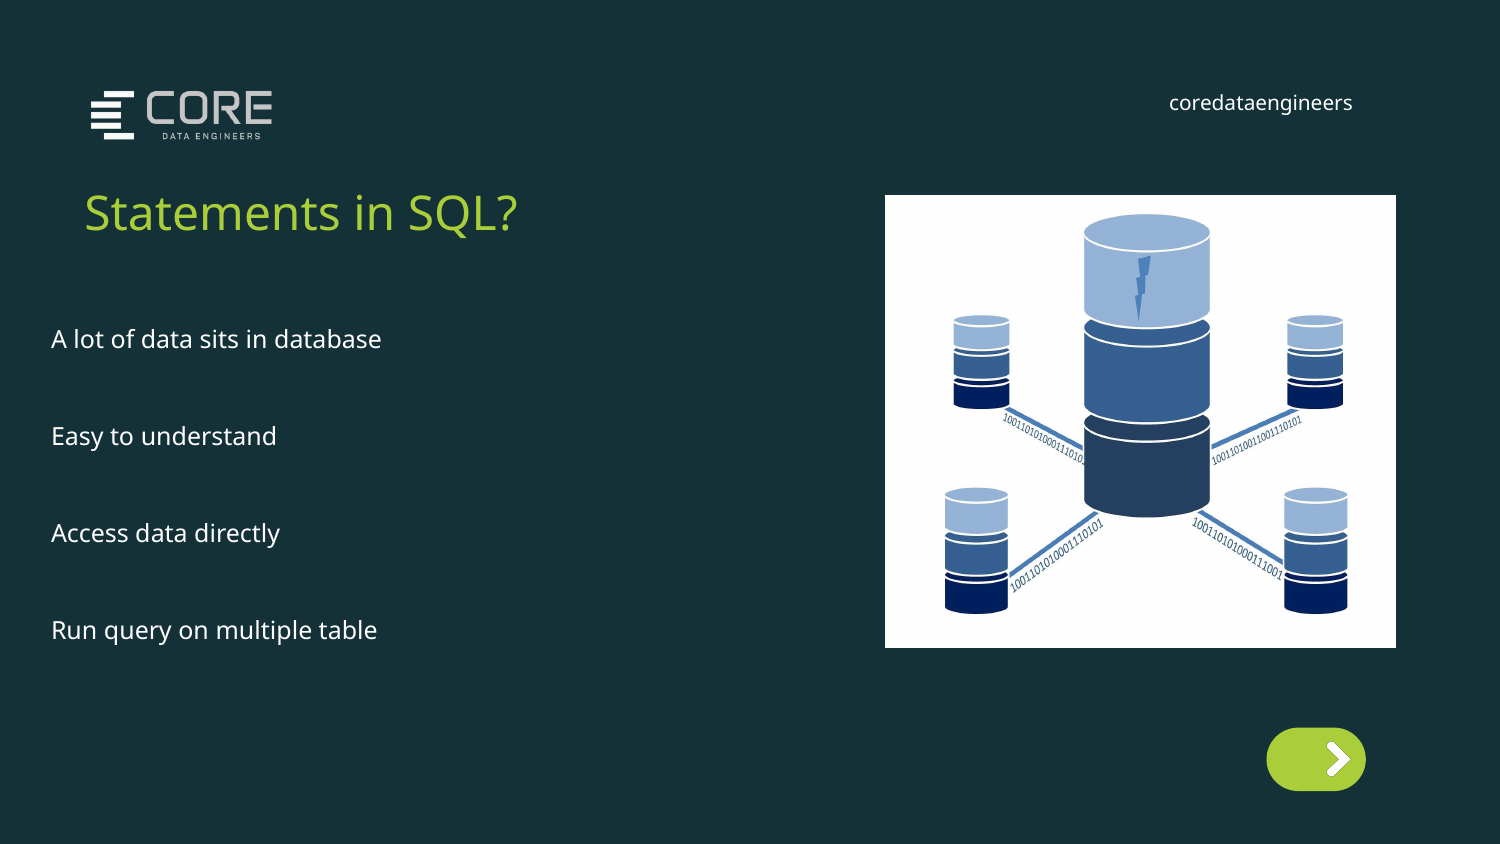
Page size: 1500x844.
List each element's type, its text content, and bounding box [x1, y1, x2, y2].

text_box Statements in SQL? [84, 187, 604, 242]
text_box A lot of data sits in database Easy to understand Access data directly Run query on multiple table [51, 304, 777, 790]
text_box [84, 84, 278, 146]
text_box coredataengineers [1169, 84, 1366, 144]
picture [885, 195, 1396, 648]
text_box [1266, 709, 1367, 792]
